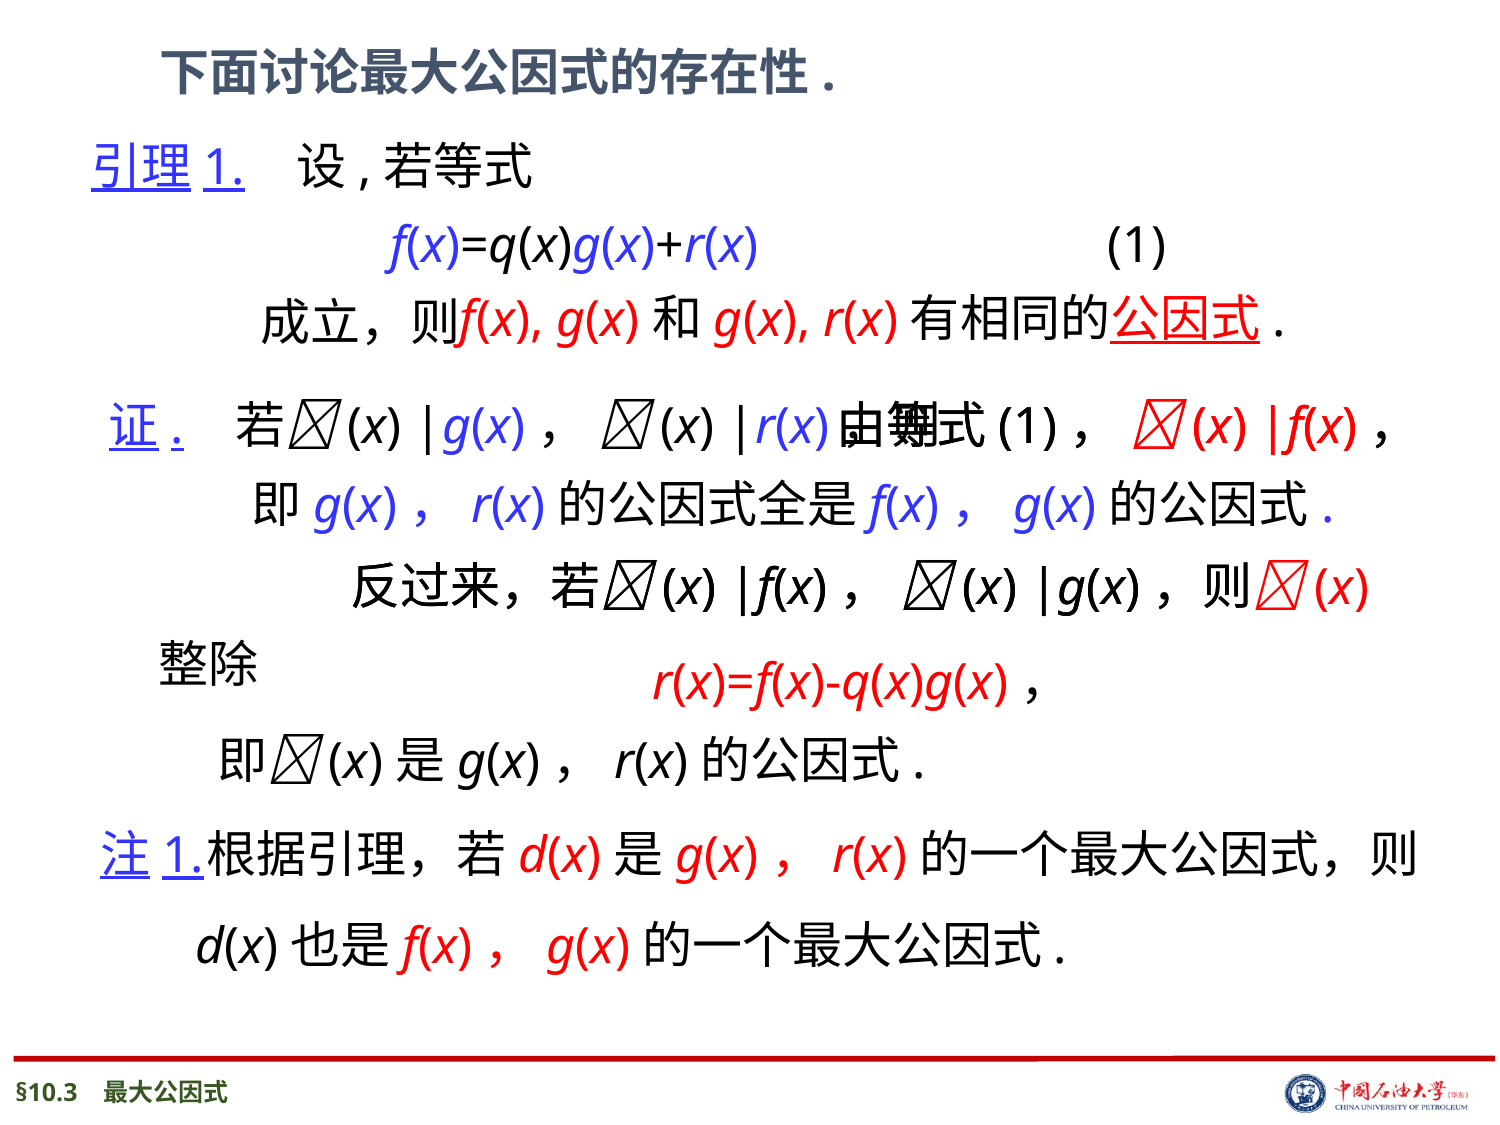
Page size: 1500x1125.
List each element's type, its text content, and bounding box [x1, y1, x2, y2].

picture [1253, 1071, 1477, 1117]
text_box r(x)=f(x)-q(x)g(x)， [143, 623, 1413, 717]
text_box 反过来，若(x) |f(x)， (x) |g(x)，则(x)整除 [143, 540, 1413, 623]
text_box 由等式(1)， (x) |f(x)， 即g(x)，r(x)的公因式全是f(x)，g(x)的公因式. [135, 368, 1435, 540]
text_box 证. 若(x) |g(x)， (x) |r(x)，则 [93, 368, 135, 462]
text_box 即(x)是g(x)，r(x)的公因式. [100, 703, 1370, 796]
text_box f(x), g(x)和g(x), r(x)有相同的公因式. [432, 261, 1323, 355]
text_box 下面讨论最大公因式的存在性. [144, 24, 866, 110]
text_box 注1. [0, 796, 191, 890]
text_box d(x)也是f(x)，g(x)的一个最大公因式. [180, 888, 1500, 982]
text_box 根据引理，若d(x)是g(x)，r(x)的一个最大公因式，则 [191, 796, 1500, 890]
